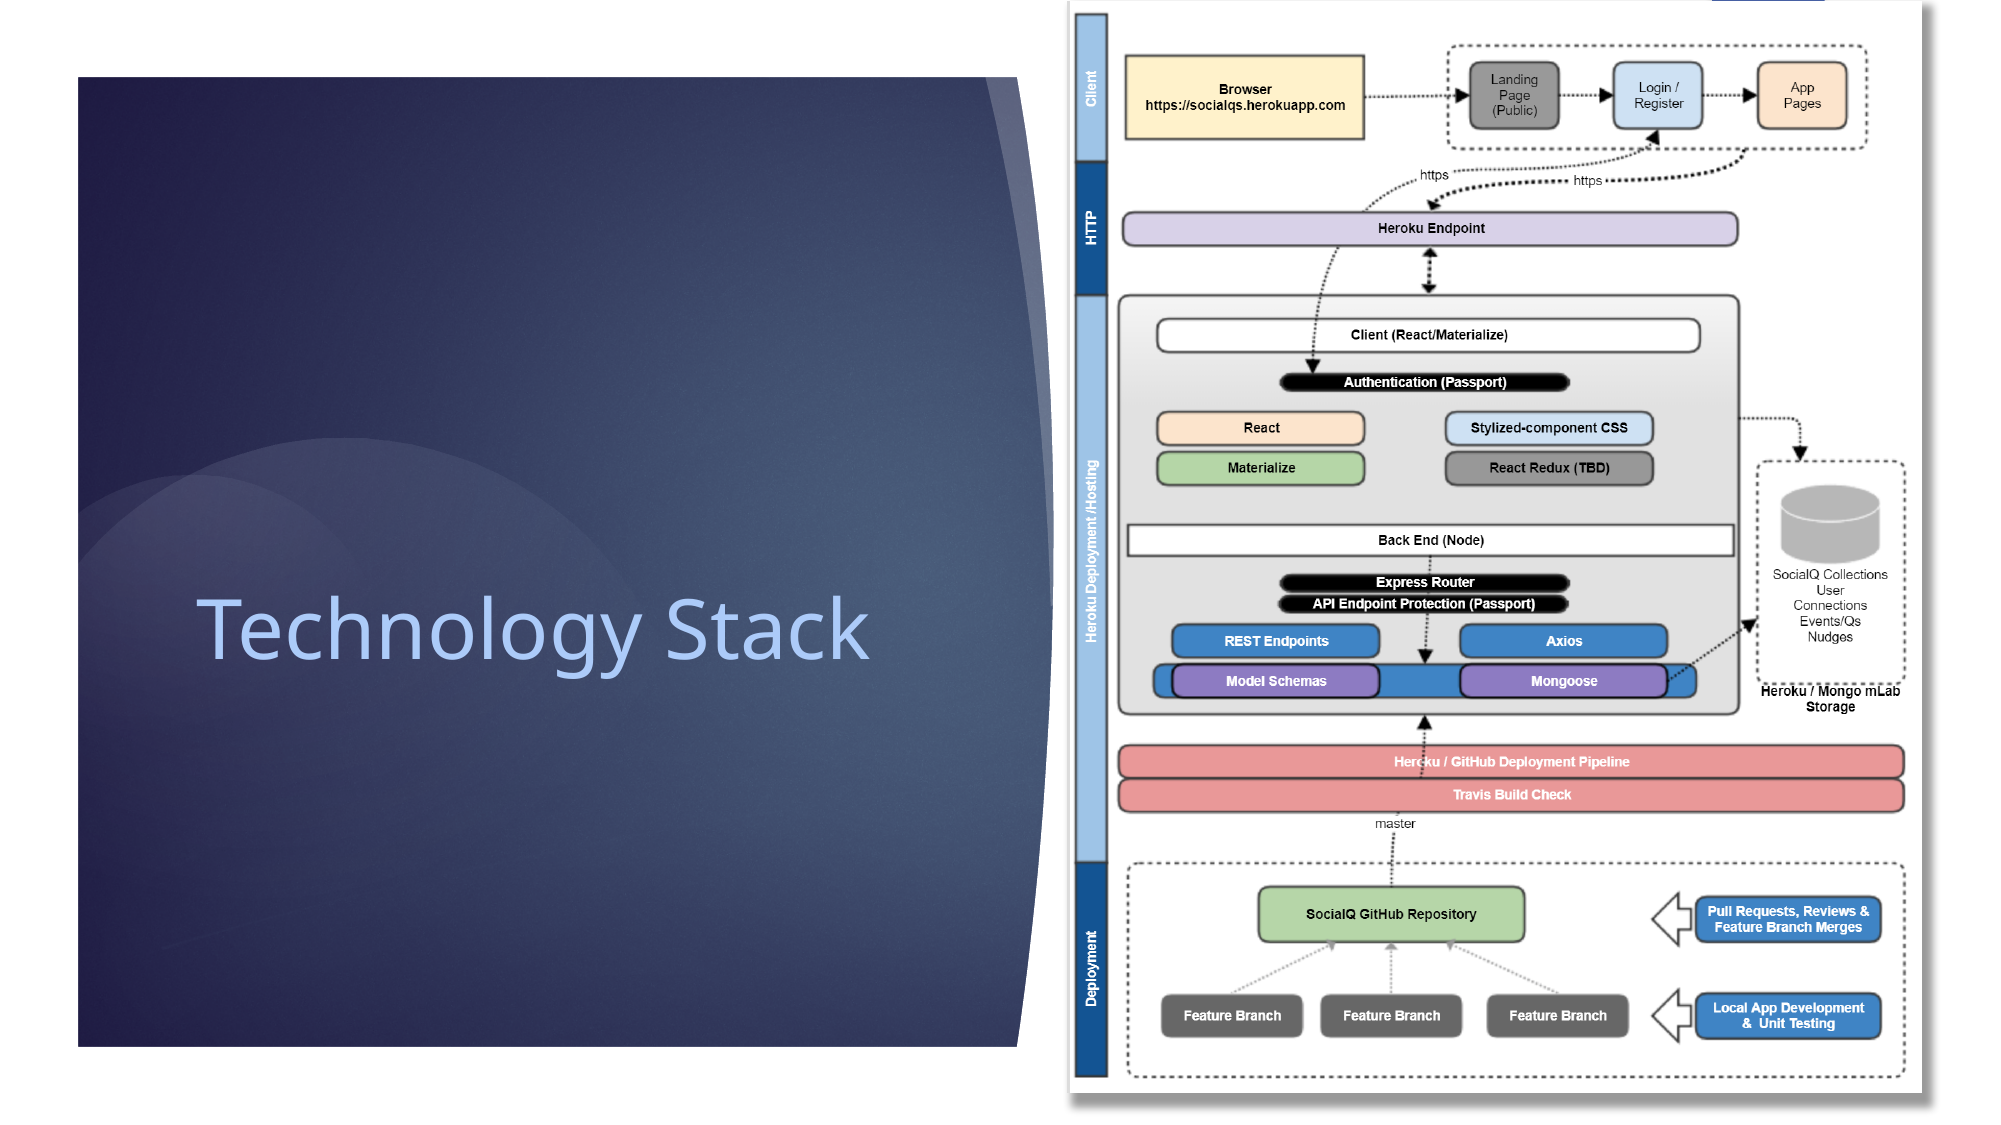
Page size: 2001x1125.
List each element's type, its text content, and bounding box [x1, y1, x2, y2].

picture [1066, 1, 1923, 1093]
picture [79, 78, 1052, 1046]
title Technology Stack [188, 438, 904, 815]
